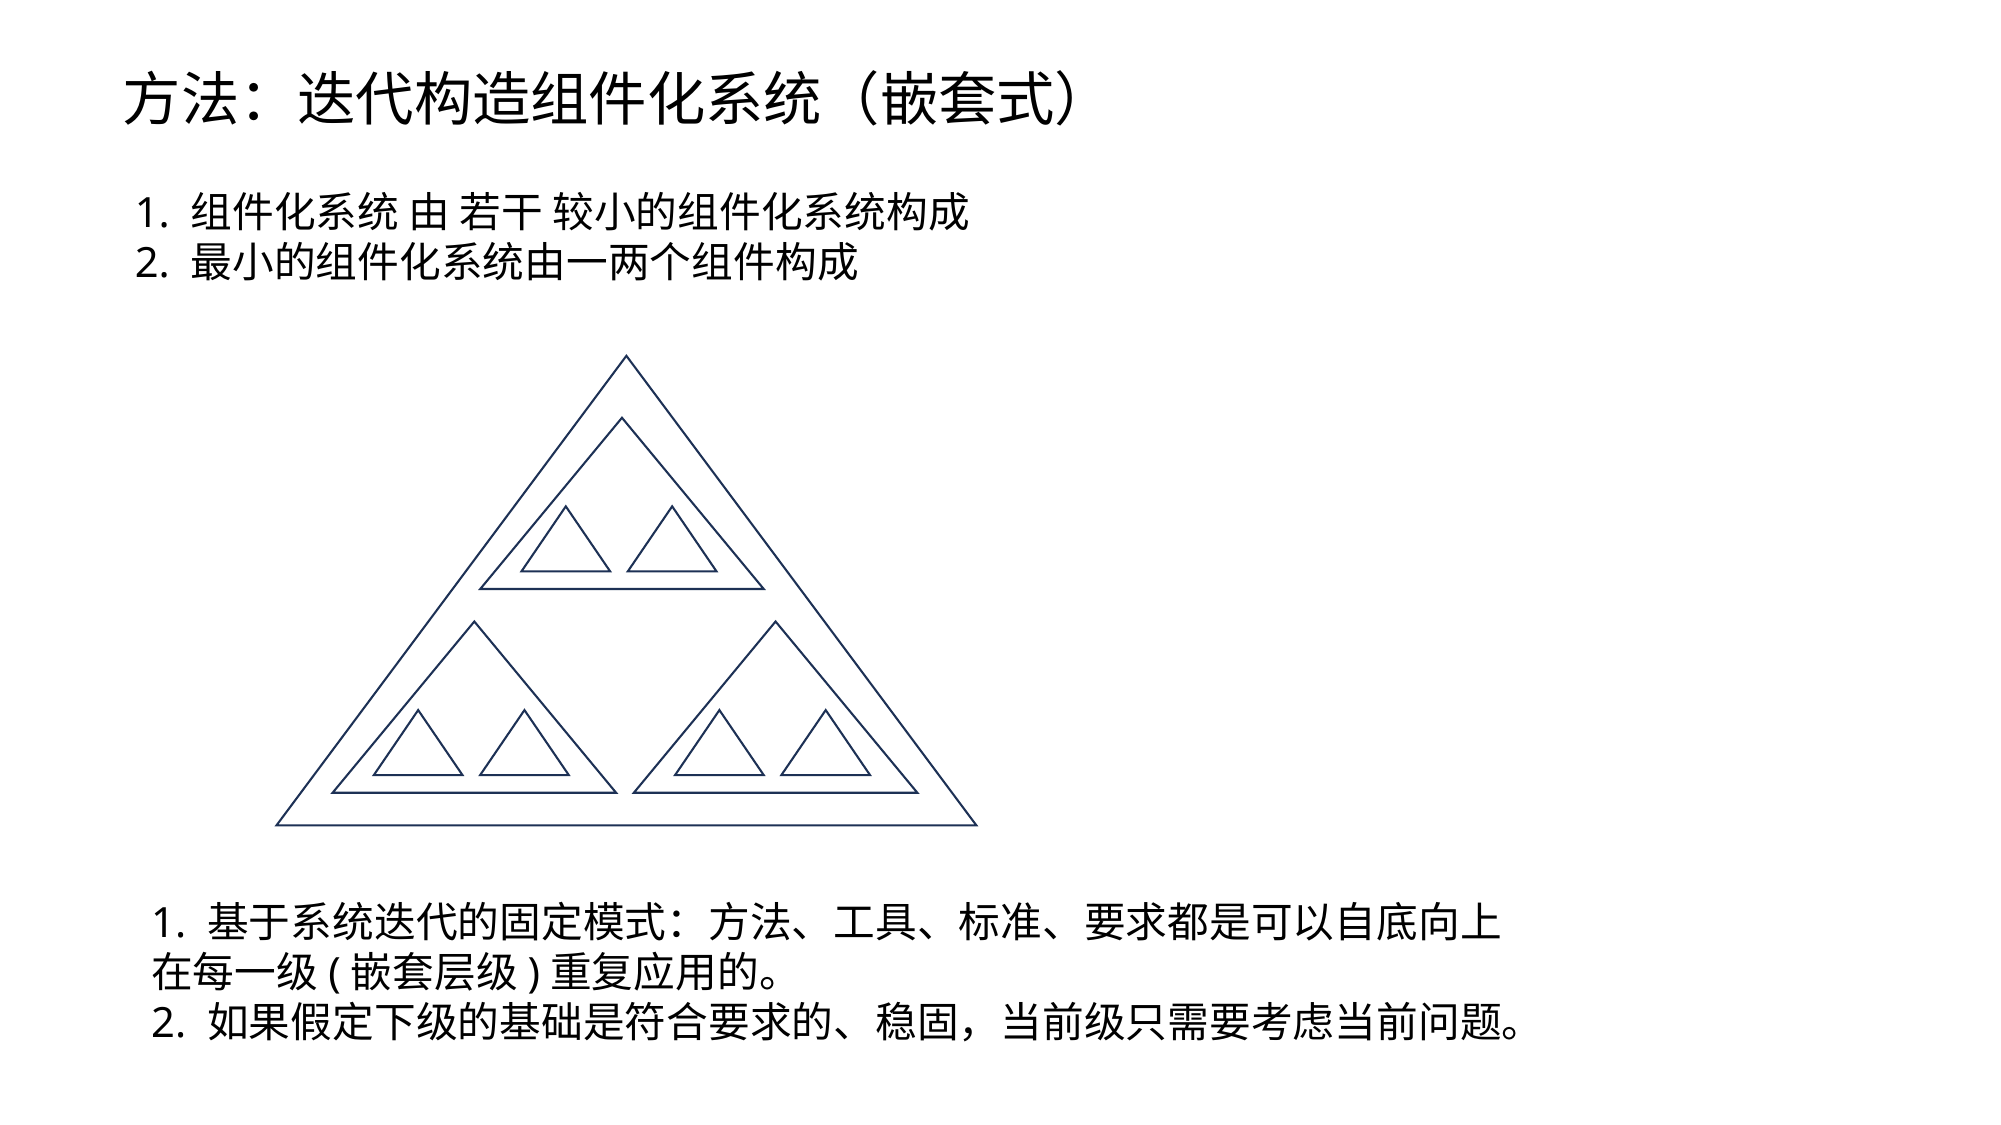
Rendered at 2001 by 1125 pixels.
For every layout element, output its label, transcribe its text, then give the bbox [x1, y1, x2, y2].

text_box 1. 基于系统迭代的固定模式：方法、工具、标准、要求都是可以自底向上 在每一级(嵌套层级)重复应用的。 2. 如果假定下级的基础是符合要求的、稳固，当前级只需要考虑当前问题。 [136, 888, 1579, 1054]
text_box 1. 组件化系统 由 若干 较小的组件化系统构成 2. 最小的组件化系统由一两个组件构成 [119, 178, 1065, 294]
text_box [274, 354, 979, 827]
text_box 方法：迭代构造组件化系统（嵌套式） [108, 54, 1148, 140]
